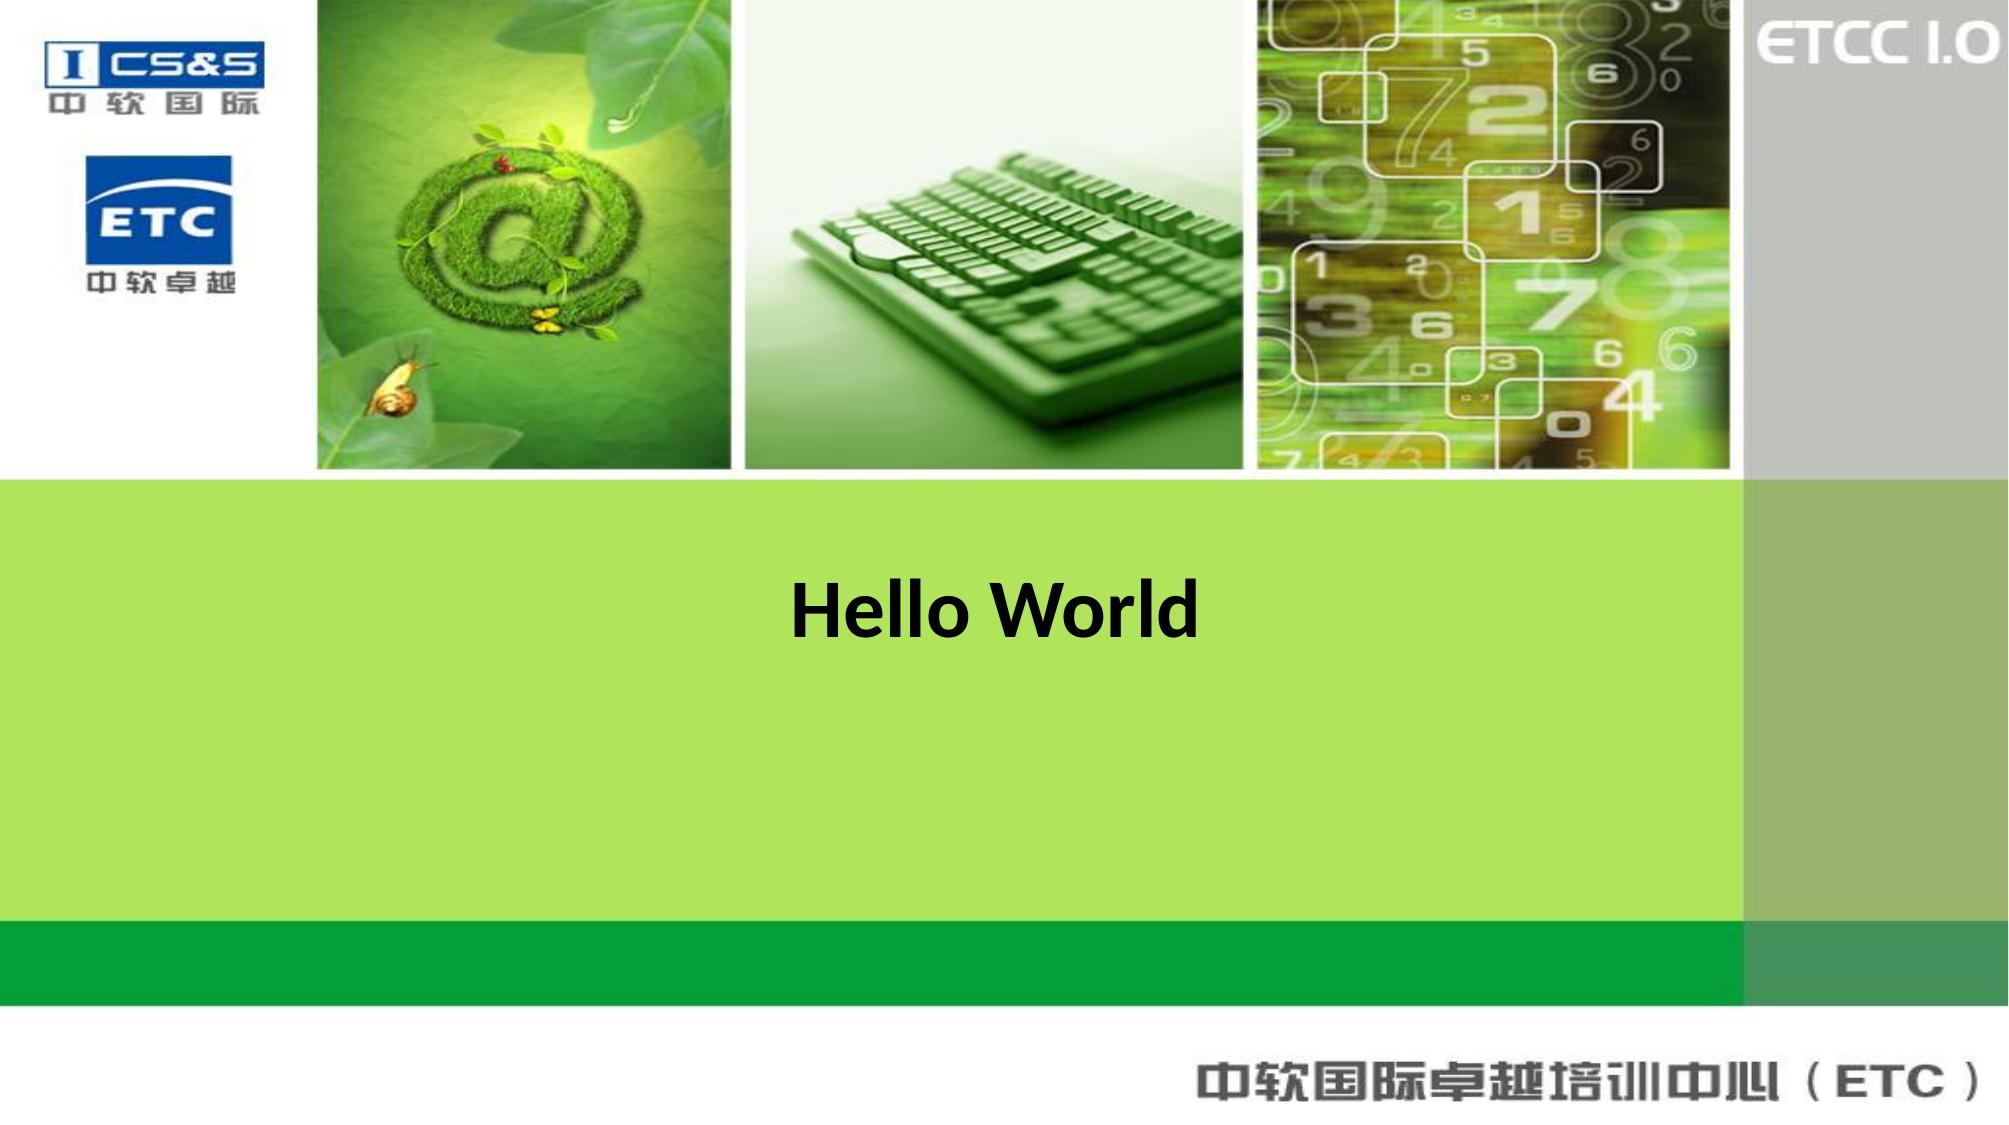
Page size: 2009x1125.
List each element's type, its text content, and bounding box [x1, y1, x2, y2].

picture [0, 0, 2009, 1125]
title Hello World [165, 503, 1827, 705]
